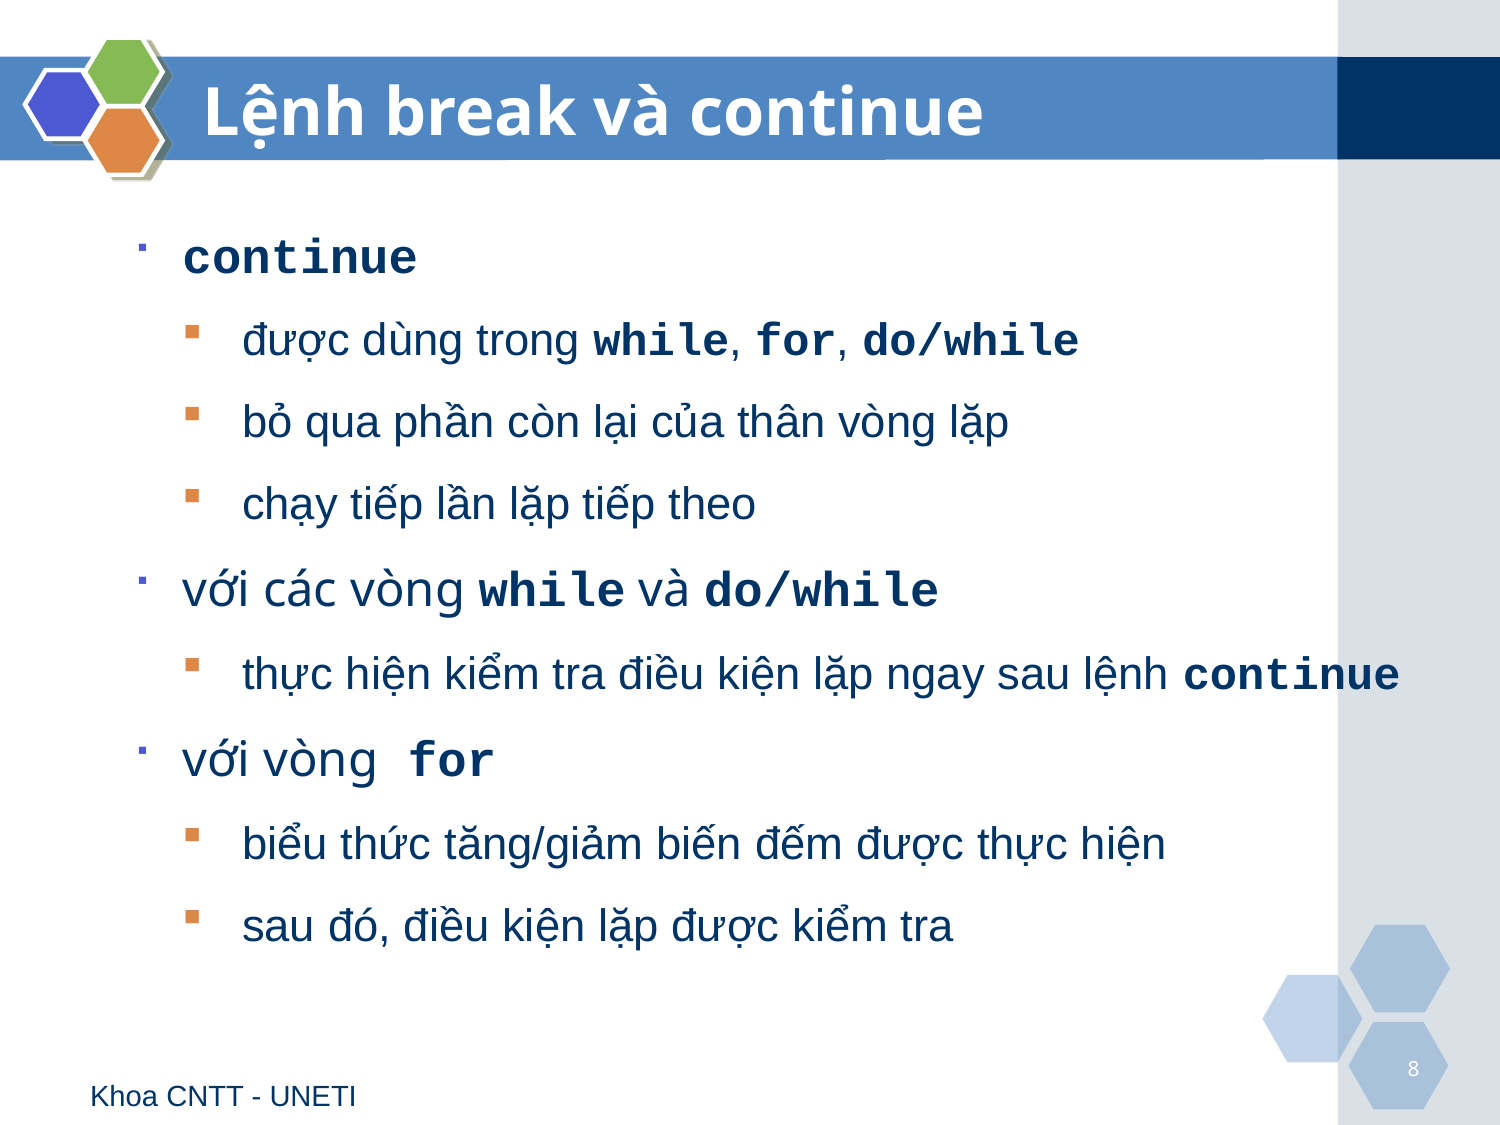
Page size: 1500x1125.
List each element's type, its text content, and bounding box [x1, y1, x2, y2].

text_box continue được dùng trong while, for, do/while bỏ qua phần còn lại của thân vòng lặp chạy tiếp lần lặp tiếp theo với các vòng while và do/while thực hiện kiểm tra điều kiện lặp ngay sau lệnh continue với vòng for biểu thức tăng/giảm biến đếm được thực hiện sau đó, điều kiện lặp được kiểm tra [116, 187, 1435, 1025]
slide_number Khoa CNTT - UNETI [74, 1069, 426, 1110]
slide_number 8 [1359, 1047, 1435, 1086]
title Lệnh break và continue [187, 62, 1401, 156]
